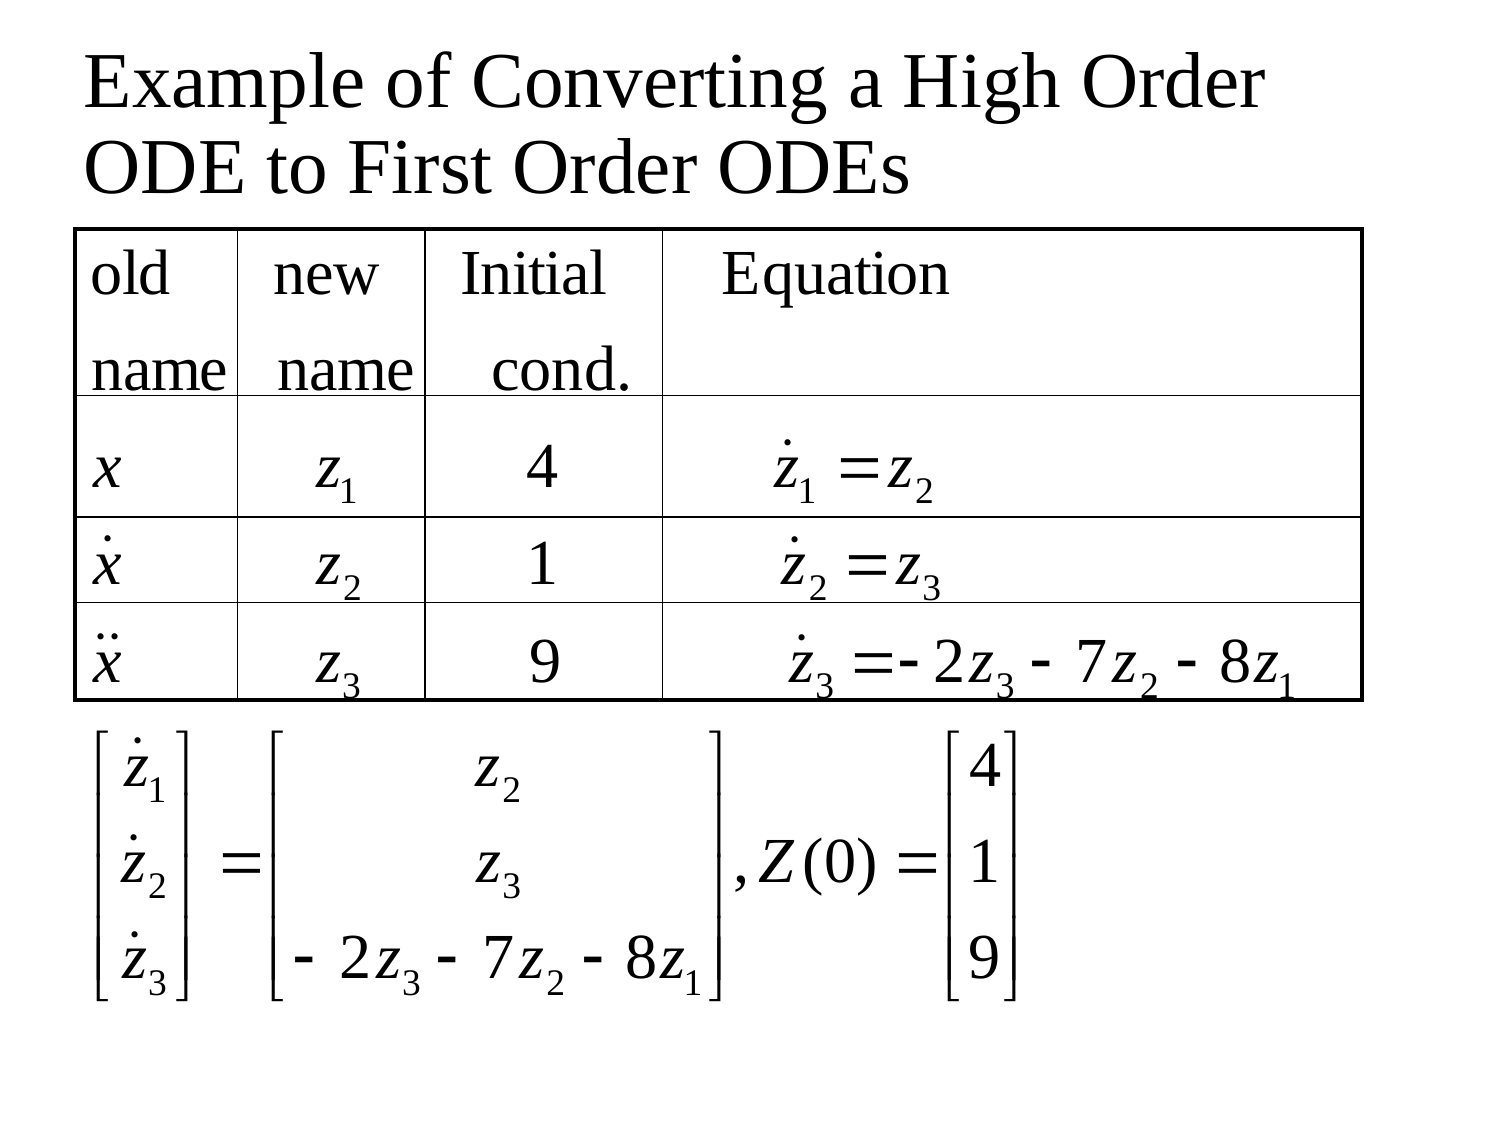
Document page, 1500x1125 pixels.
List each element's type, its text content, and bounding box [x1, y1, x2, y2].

table_cell [77, 396, 81, 516]
table_cell [77, 518, 81, 602]
table_cell [1314, 518, 1360, 602]
table_header [77, 231, 237, 395]
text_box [81, 233, 1314, 1017]
title Example of Converting a High Order ODE to First Order ODEs [68, 16, 1363, 234]
table_cell [1314, 396, 1360, 516]
table_cell [1314, 603, 1360, 698]
table_header [663, 231, 1360, 395]
table_cell [77, 603, 81, 698]
